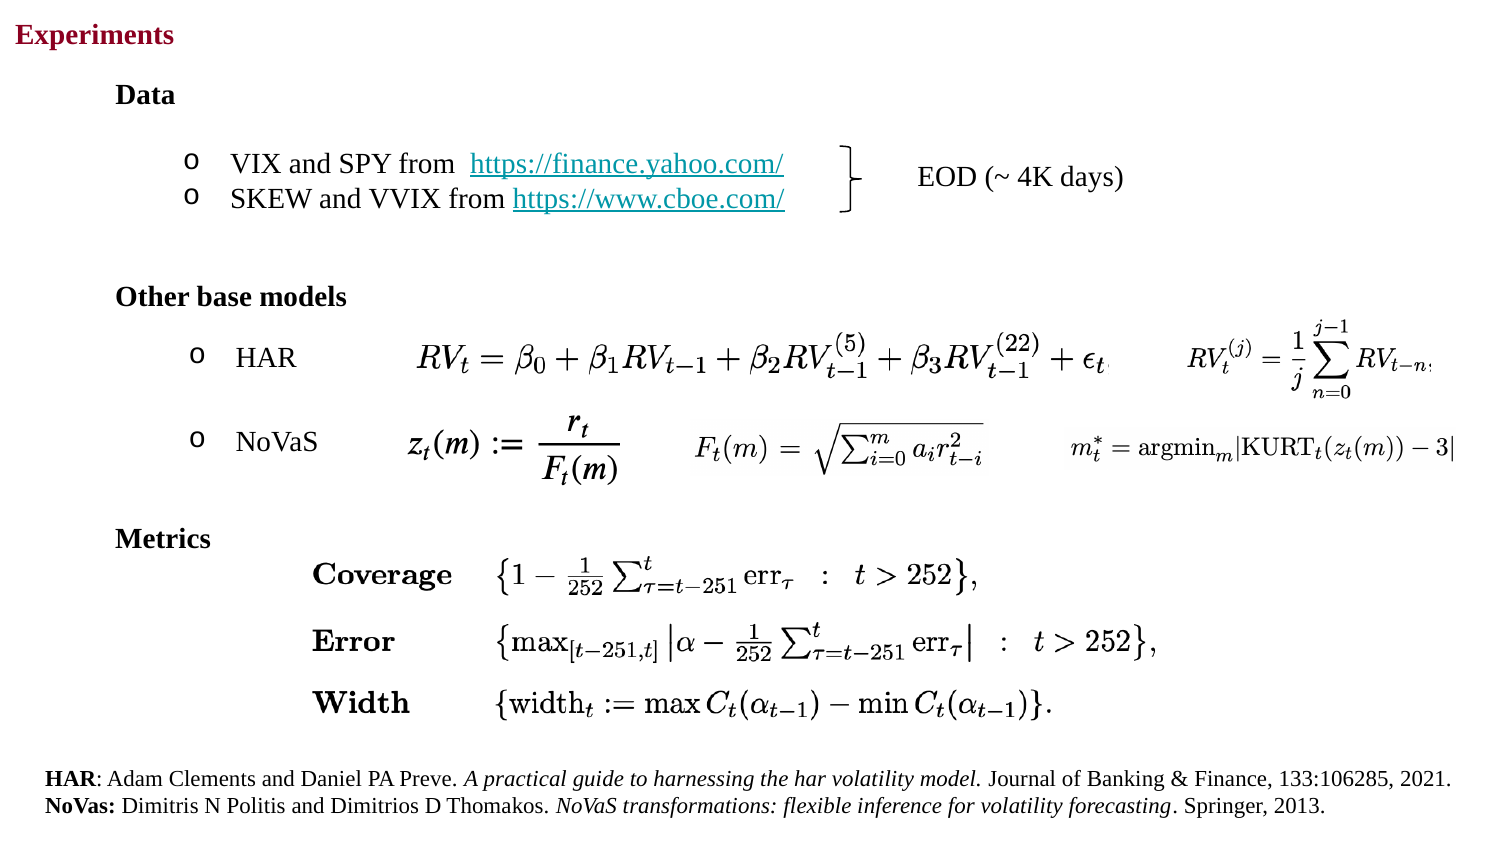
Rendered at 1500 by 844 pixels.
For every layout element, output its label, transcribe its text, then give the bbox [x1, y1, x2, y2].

text_box EOD (~ 4K days) [902, 149, 1277, 200]
picture [393, 319, 1109, 389]
picture [393, 411, 628, 493]
picture [690, 418, 989, 476]
text_box Experiments [0, 0, 1442, 65]
text_box NoVaS [174, 414, 389, 465]
text_box VIX and SPY from https://finance.yahoo.com/ SKEW and VVIX from https://www.cboe.com/ [168, 137, 820, 222]
text_box Metrics [100, 512, 752, 562]
picture [293, 546, 1172, 736]
picture [1171, 311, 1431, 405]
text_box Data [100, 67, 191, 118]
text_box NoVaS [630, 414, 926, 465]
text_box Other base models [100, 269, 752, 320]
text_box HAR [174, 330, 388, 381]
text_box HAR: Adam Clements and Daniel PA Preve. A practical guide to harnessing the har volatility model. Journal of Banking & Finance, 133:106285, 2021. NoVas: Dimitris N Politis and Dimitrios D Thomakos. NoVaS transformations: flexible inference for volatility forecasting. Springer, 2013. [30, 755, 1473, 826]
text_box [839, 145, 862, 213]
picture [1064, 426, 1456, 471]
